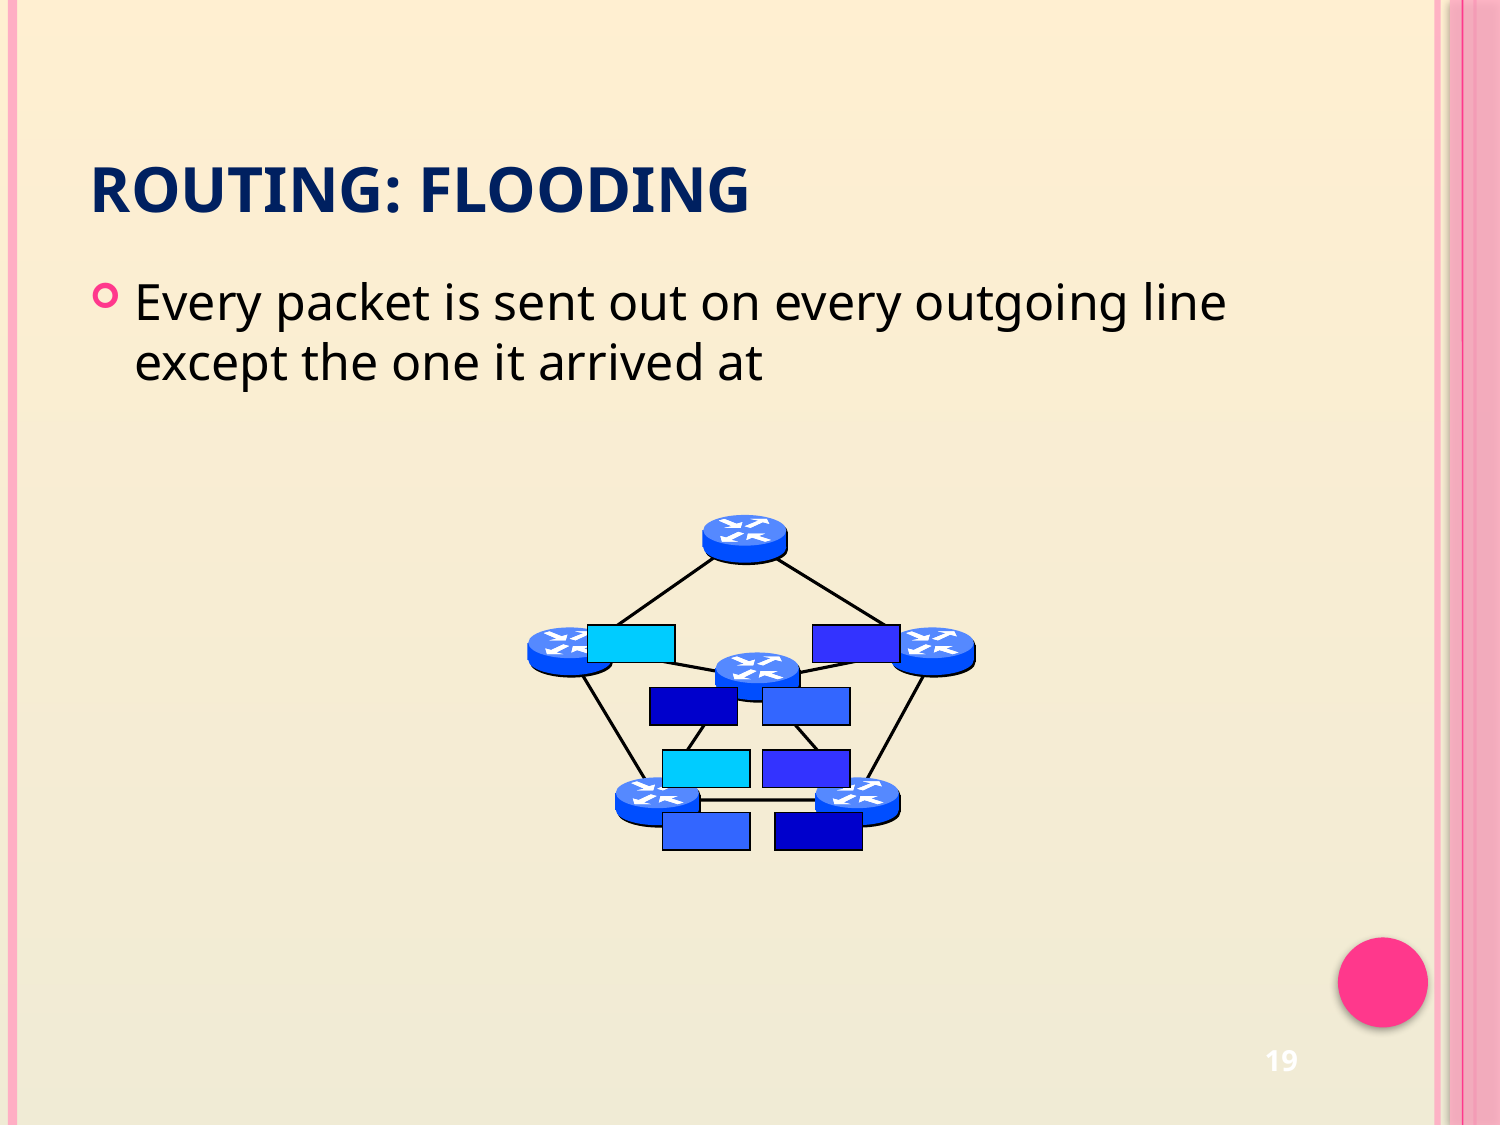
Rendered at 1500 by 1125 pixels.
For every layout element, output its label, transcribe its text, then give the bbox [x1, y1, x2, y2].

slide_number 19 [1175, 1025, 1388, 1100]
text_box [524, 511, 982, 834]
title Routing: flooding [75, 45, 1300, 233]
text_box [586, 624, 901, 851]
list Every packet is sent out on every outgoing line except the one it arrived at [75, 262, 1300, 1062]
